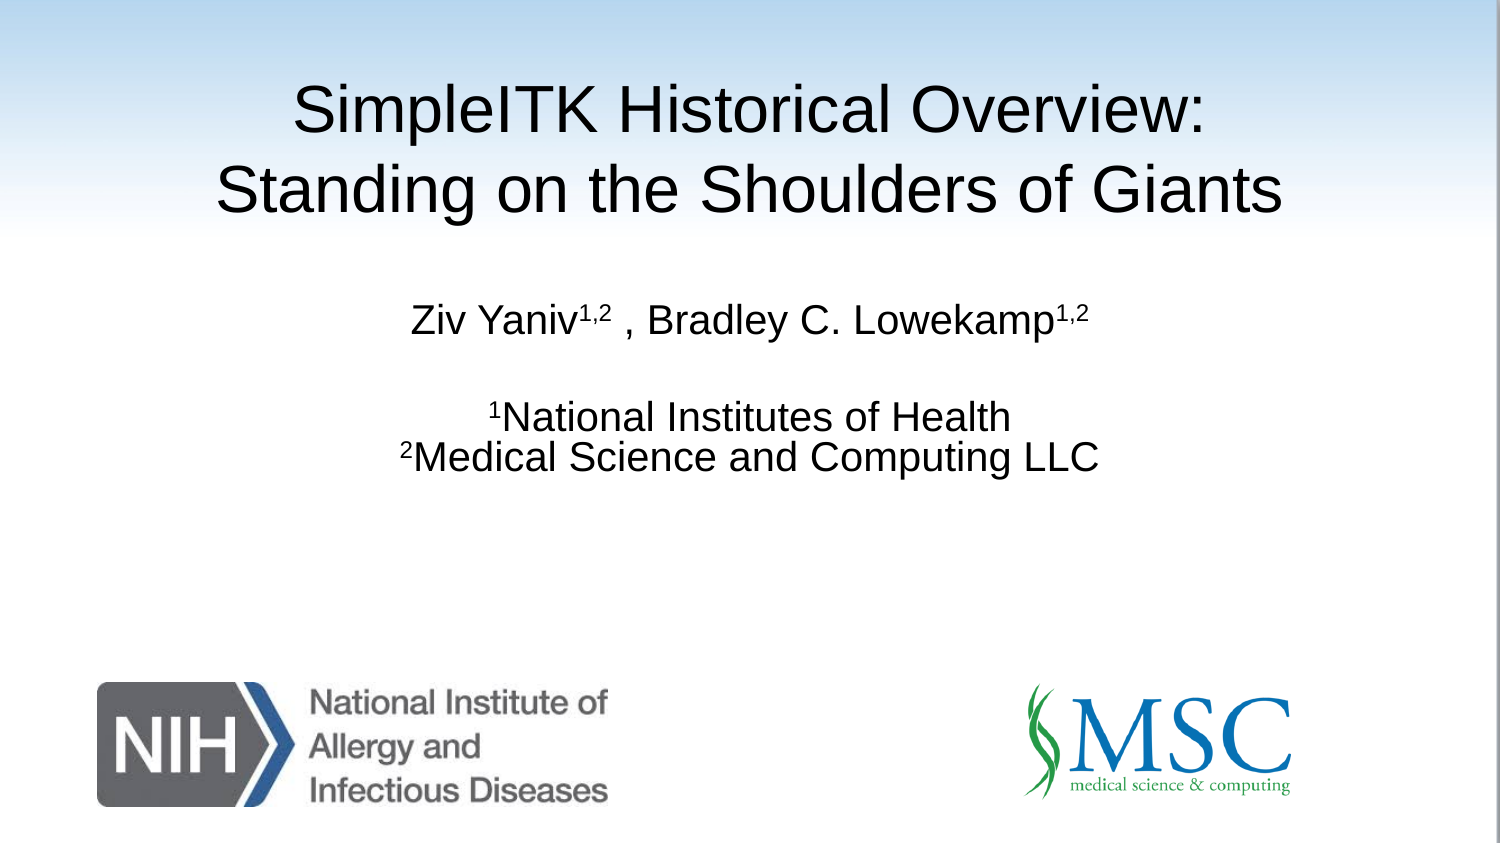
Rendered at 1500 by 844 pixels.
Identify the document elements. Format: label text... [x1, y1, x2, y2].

text_box Ziv Yaniv1,2 , Bradley C. Lowekamp1,2 1National Institutes of Health 2Medical Science and Computing LLC [163, 296, 1337, 569]
title SimpleITK Historical Overview: Standing on the Shoulders of Giants [187, 71, 1313, 220]
picture [0, 0, 1500, 843]
